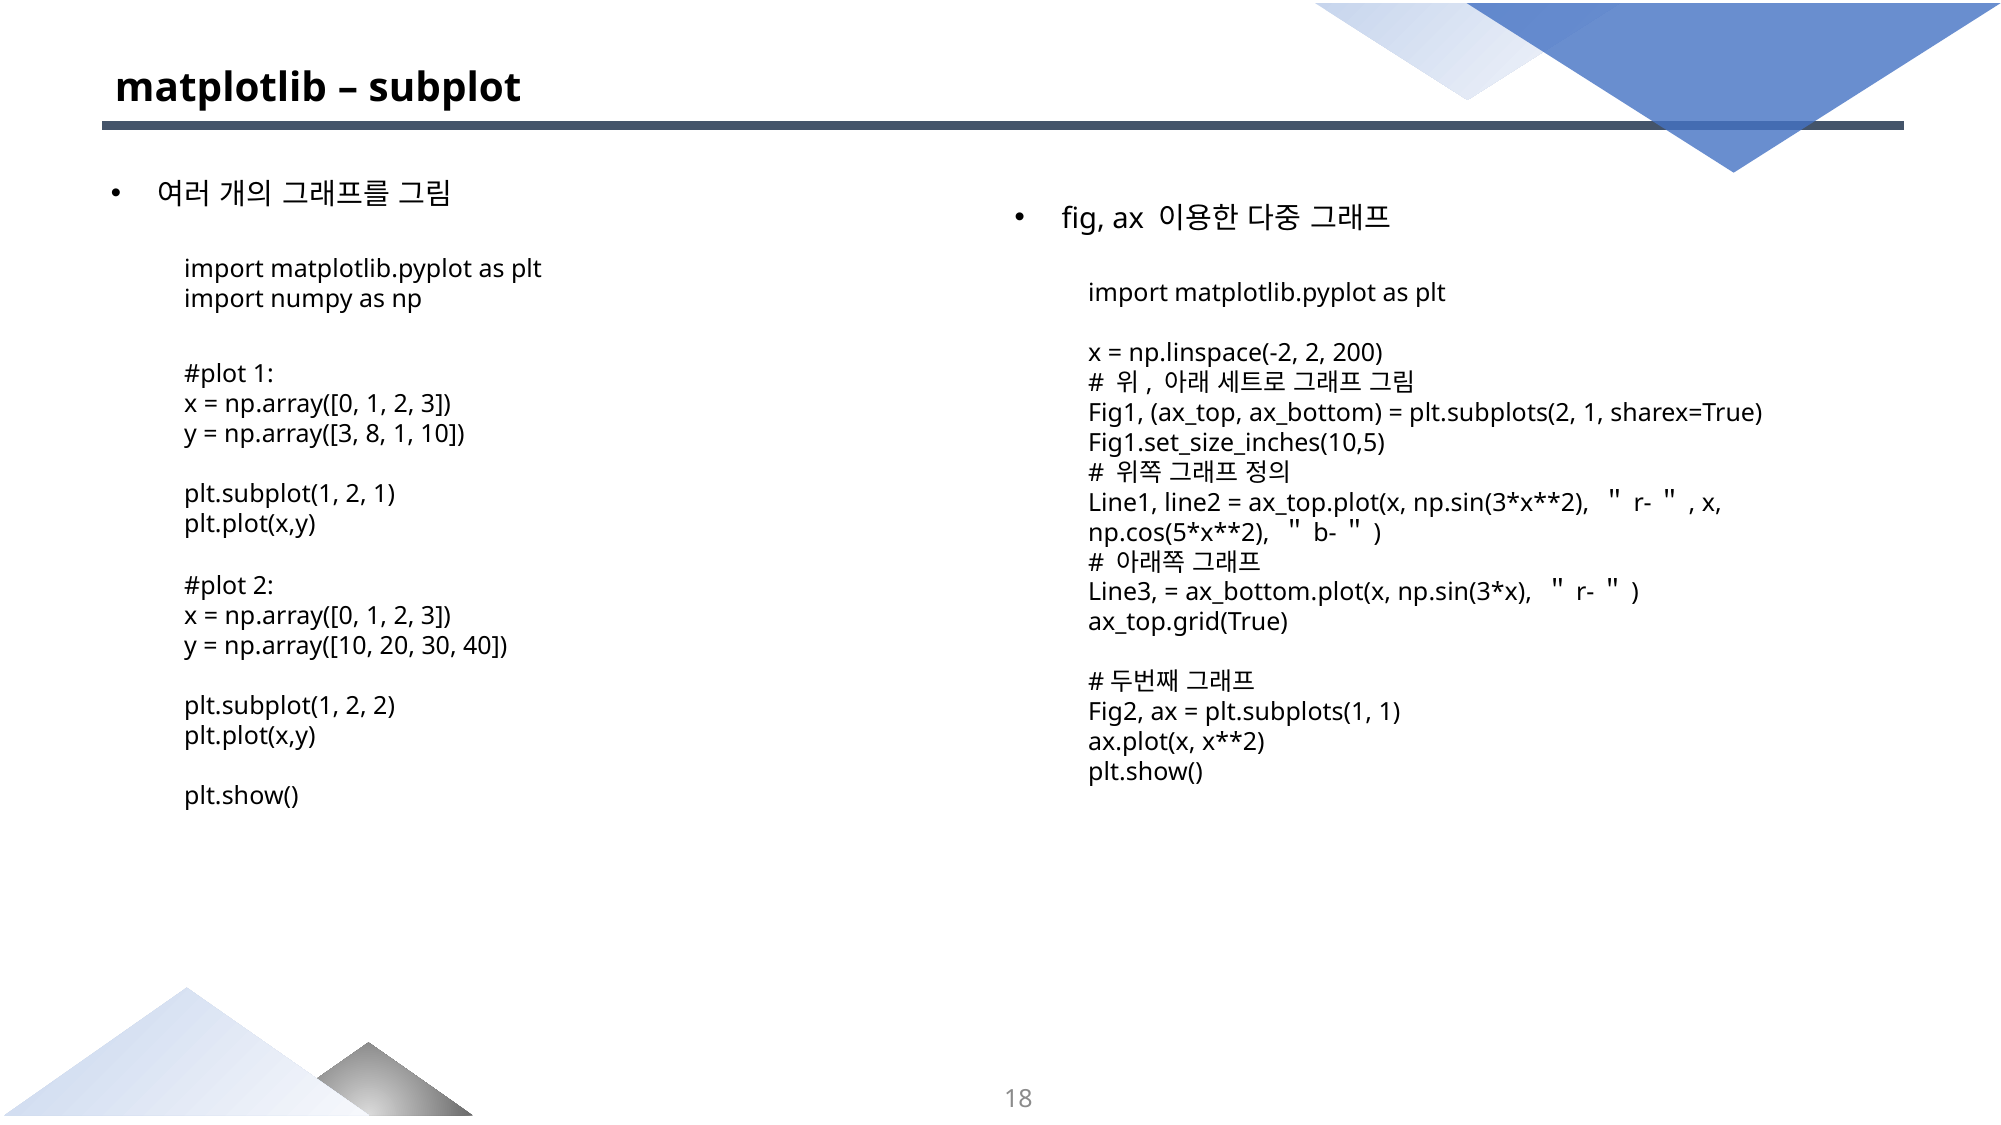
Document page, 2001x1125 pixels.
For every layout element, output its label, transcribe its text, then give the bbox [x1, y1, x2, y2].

title matplotlib – subplot [97, 51, 1903, 126]
slide_number 18 [785, 1069, 1252, 1125]
text_box 여러 개의 그래프를 그림 import matplotlib.pyplot as plt import numpy as np #plot 1: x = np.array([0, 1, 2, 3]) y = np.array([3, 8, 1, 10]) plt.subplot(1, 2, 1) plt.plot(x,y) #plot 2: x = np.array([0, 1, 2, 3]) y = np.array([10, 20, 30, 40]) plt.subplot(1, 2, 2) plt.plot(x,y) plt.show() [96, 167, 966, 817]
text_box fig, ax 이용한 다중 그래프 import matplotlib.pyplot as plt x = np.linspace(-2, 2, 200) # 위, 아래 세트로 그래프 그림 Fig1, (ax_top, ax_bottom) = plt.subplots(2, 1, sharex=True) Fig1.set_size_inches(10,5) # 위쪽 그래프 정의 Line1, line2 = ax_top.plot(x, np.sin(3*x**2), ＂r-＂, x, np.cos(5*x**2), ＂b-＂) # 아래쪽 그래프 Line3, = ax_bottom.plot(x, np.sin(3*x), ＂r-＂) ax_top.grid(True) #두번째 그래프 Fig2, ax = plt.subplots(1, 1) ax.plot(x, x**2) plt.show() [999, 191, 1919, 793]
